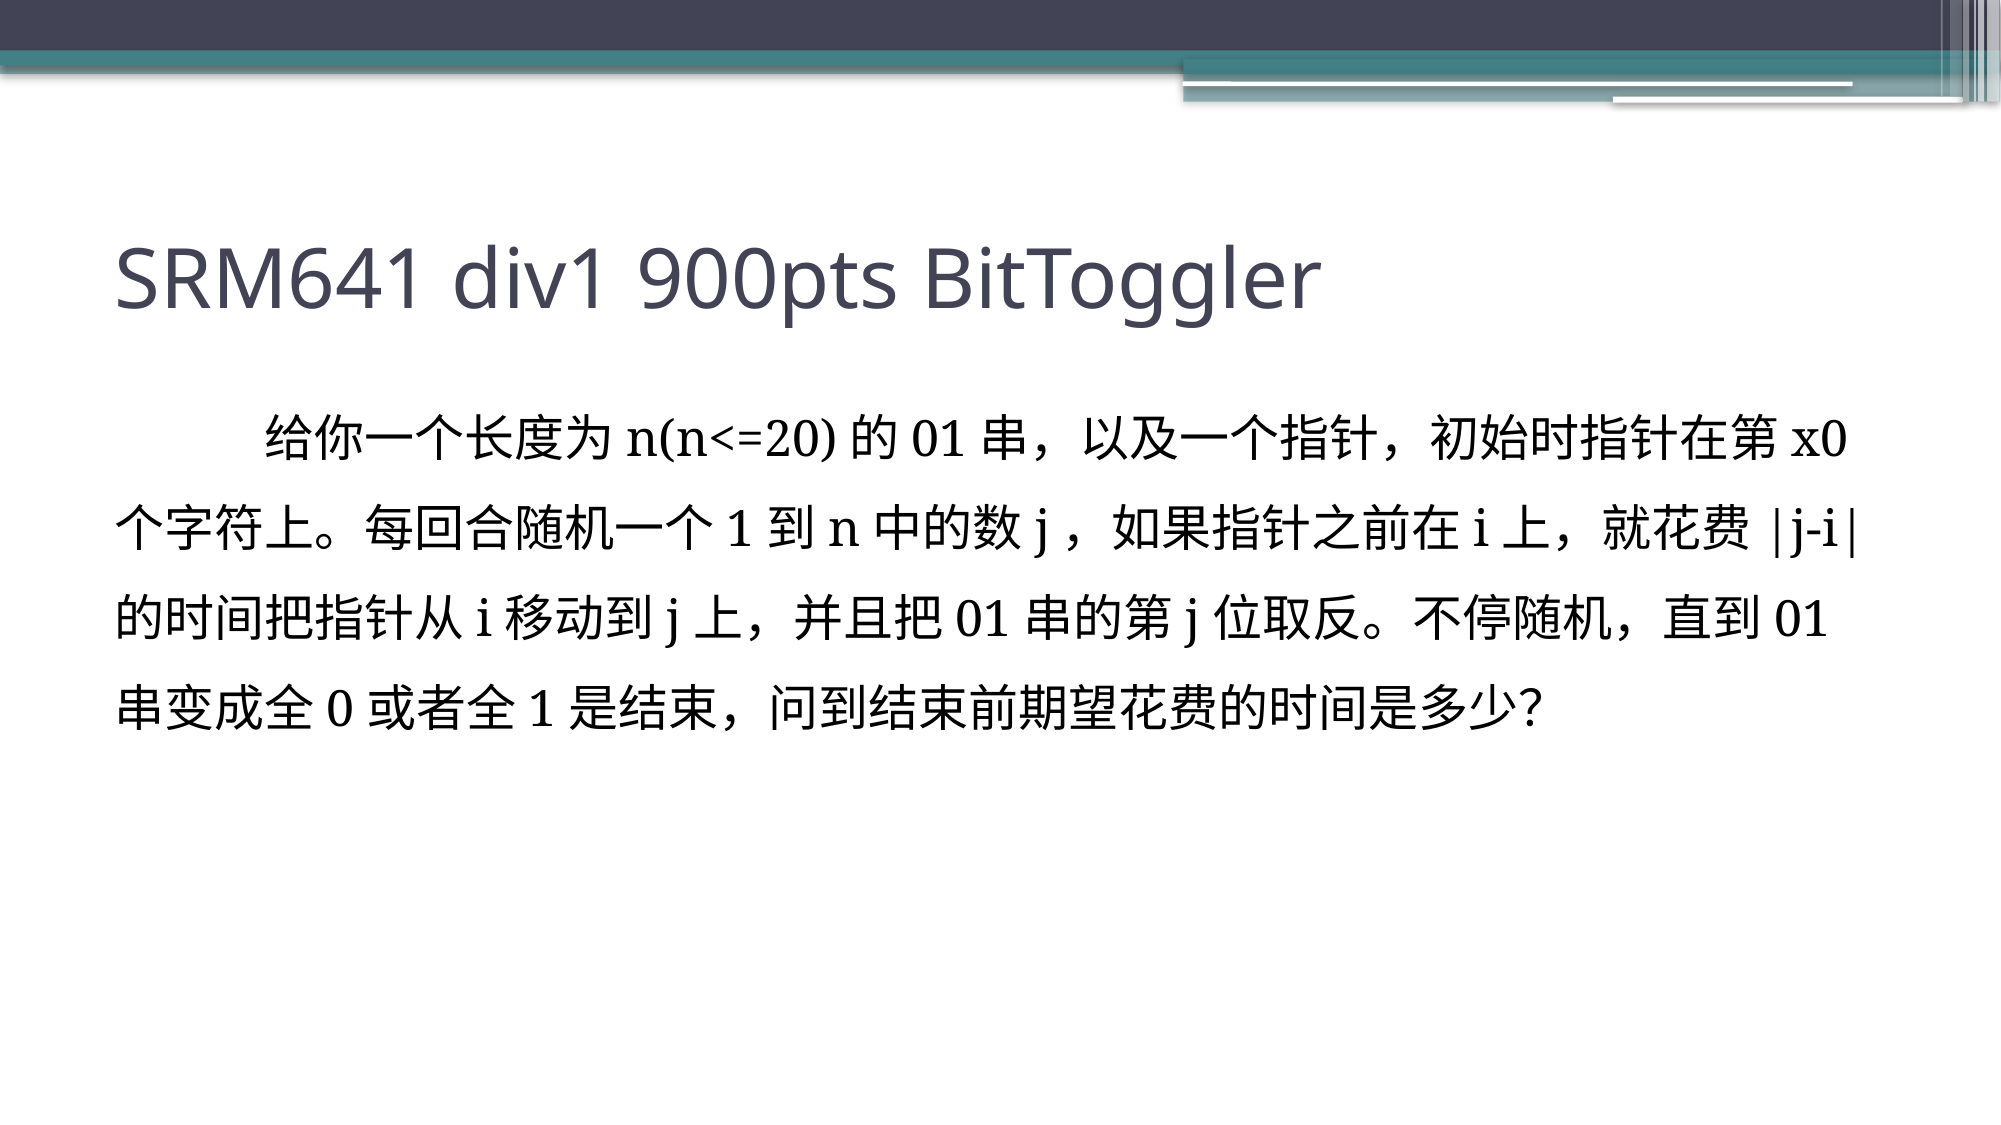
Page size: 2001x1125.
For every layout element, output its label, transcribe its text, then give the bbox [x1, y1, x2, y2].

list 给你一个长度为n(n<=20)的01串，以及一个指针，初始时指针在第x0个字符上。每回合随机一个1到n中的数j，如果指针之前在i上，就花费|j-i| 的时间把指针从i移动到j上，并且把01串的第j位取反。不停随机，直到01串变成全0或者全1是结束，问到结束前期望花费的时间是多少？ [99, 368, 1900, 1079]
title SRM641 div1 900pts BitToggler [99, 187, 1900, 363]
